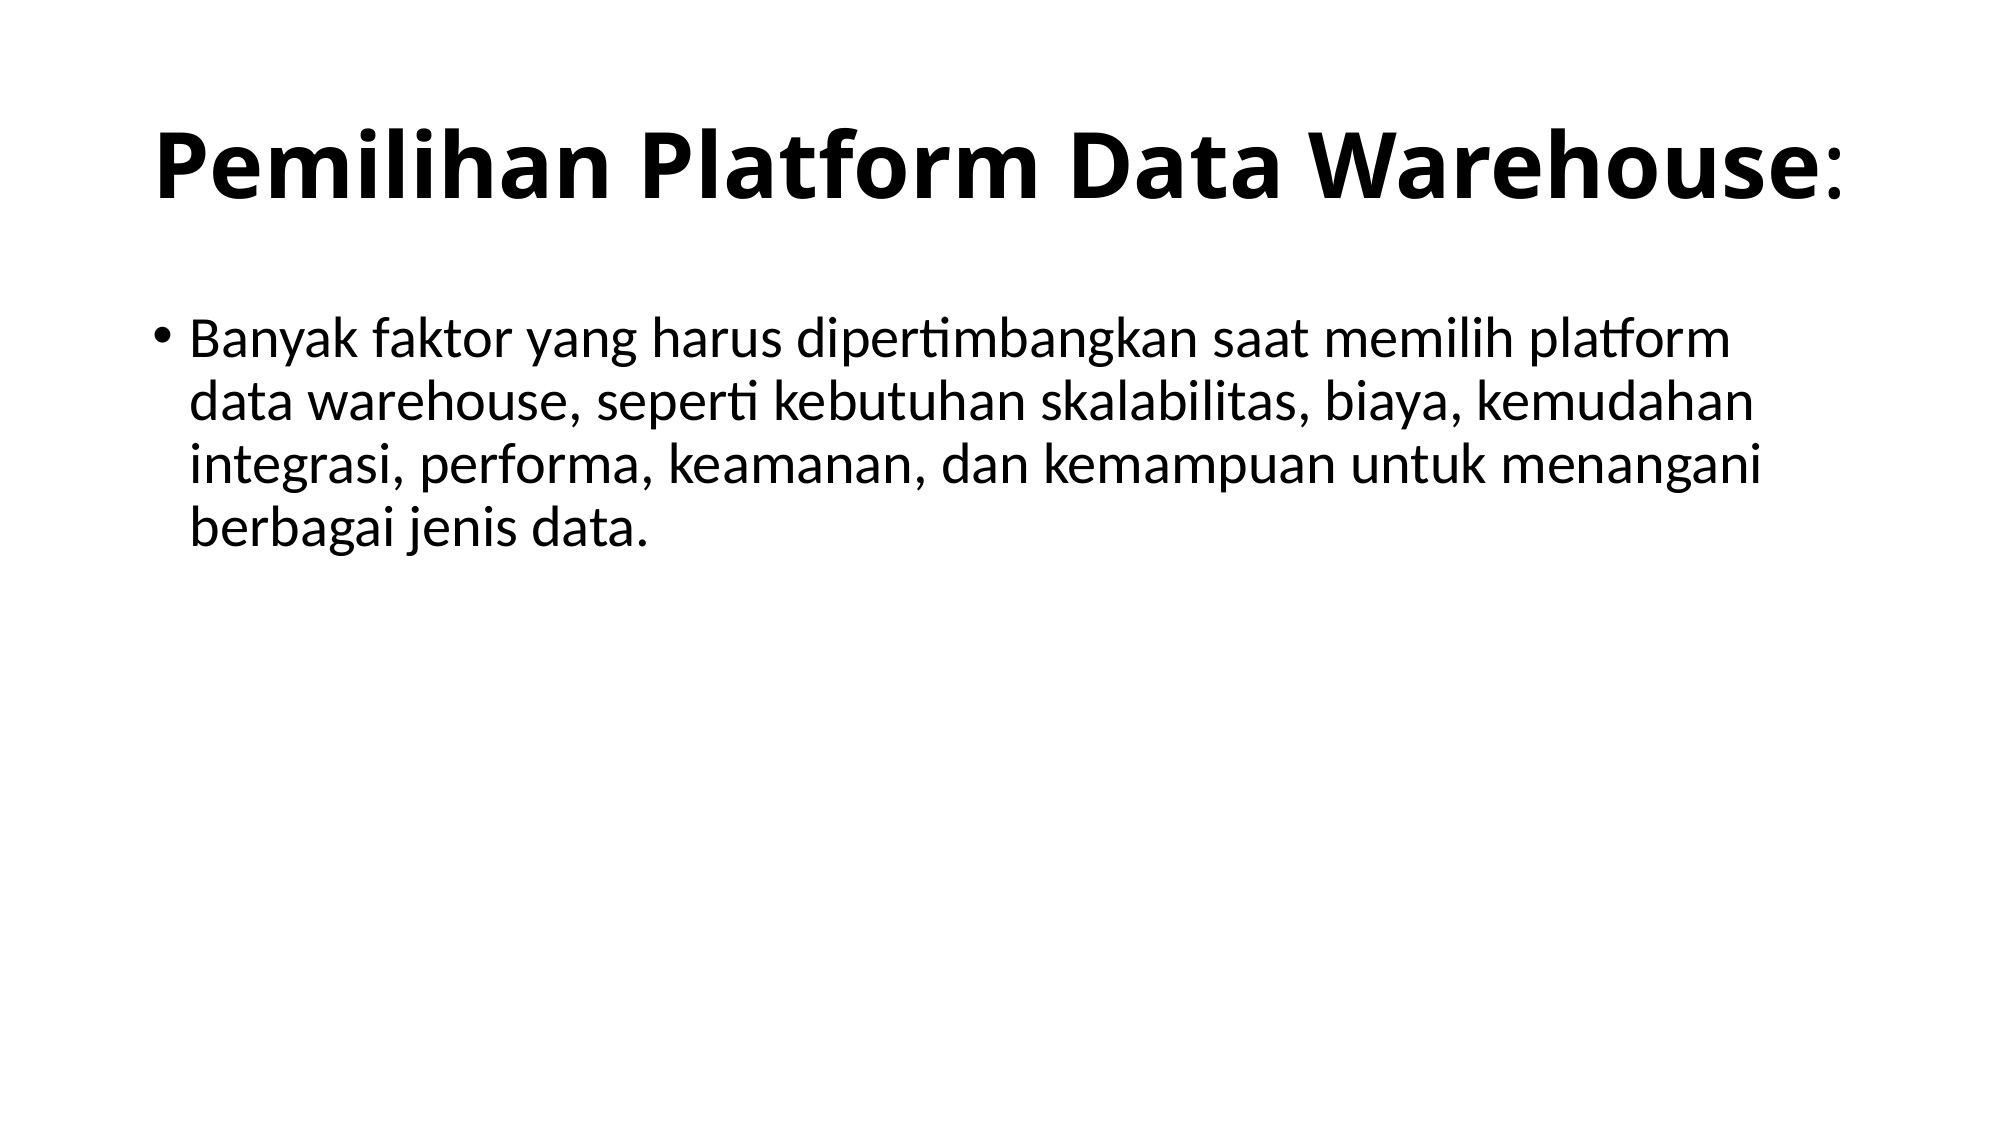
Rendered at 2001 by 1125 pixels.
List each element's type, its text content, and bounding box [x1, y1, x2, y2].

title Pemilihan Platform Data Warehouse: [137, 59, 1863, 278]
list Banyak faktor yang harus dipertimbangkan saat memilih platform data warehouse, seperti kebutuhan skalabilitas, biaya, kemudahan integrasi, performa, keamanan, dan kemampuan untuk menangani berbagai jenis data. [137, 299, 1863, 1014]
